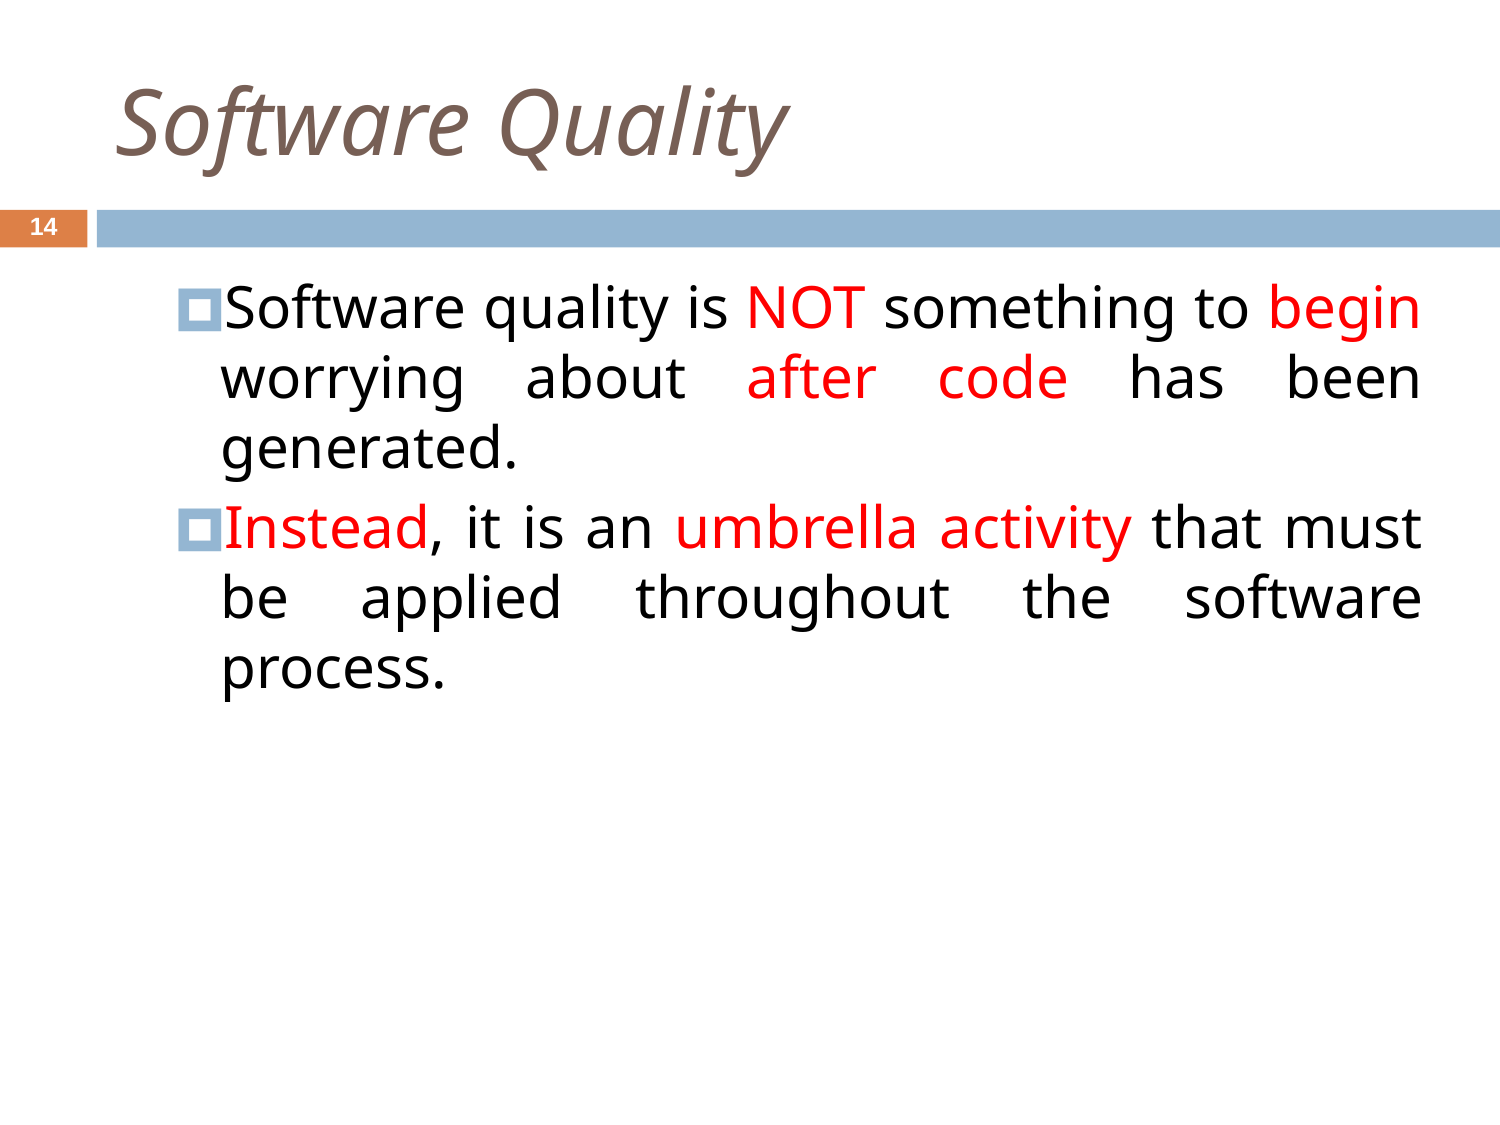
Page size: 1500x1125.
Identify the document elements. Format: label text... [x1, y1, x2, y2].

list Software quality is NOT something to begin worrying about after code has been generated. Instead, it is an umbrella activity that must be applied throughout the software process. [100, 262, 1438, 1000]
title Software Quality [100, 37, 1438, 200]
text_box ‹#› [0, 208, 88, 249]
